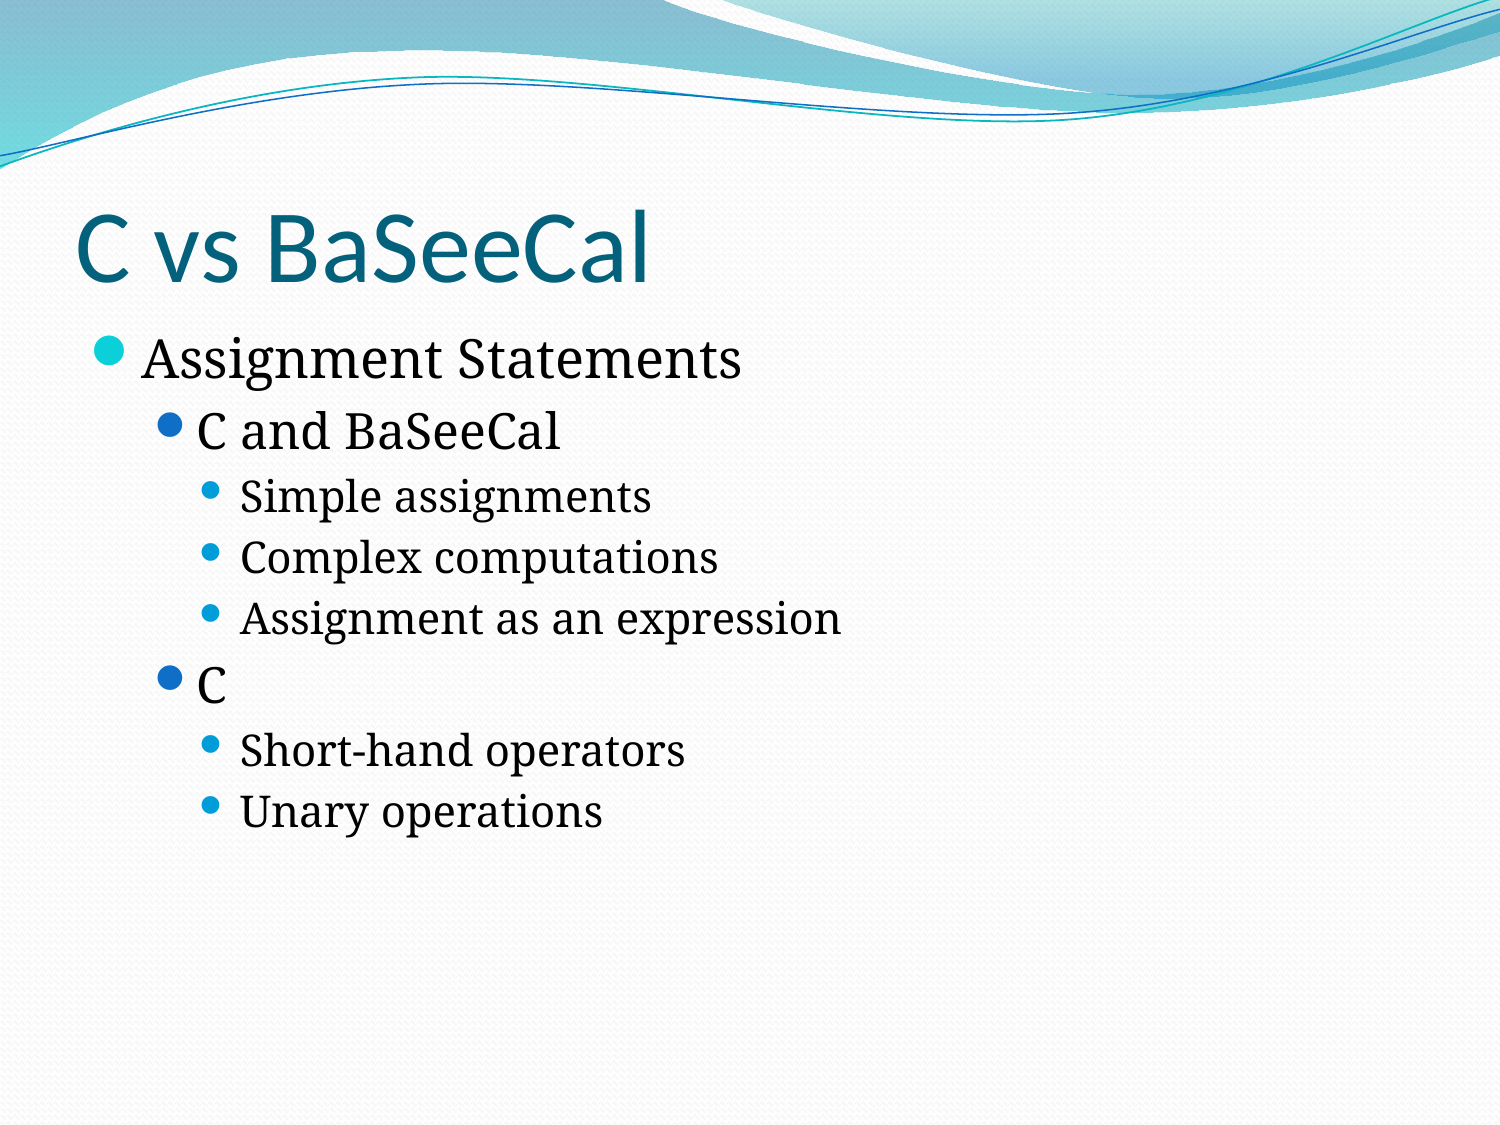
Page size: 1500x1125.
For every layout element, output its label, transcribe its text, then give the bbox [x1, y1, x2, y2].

list Assignment Statements C and BaSeeCal Simple assignments Complex computations Assignment as an expression C Short-hand operators Unary operations [75, 317, 1425, 1038]
title C vs BaSeeCal [75, 115, 1425, 303]
